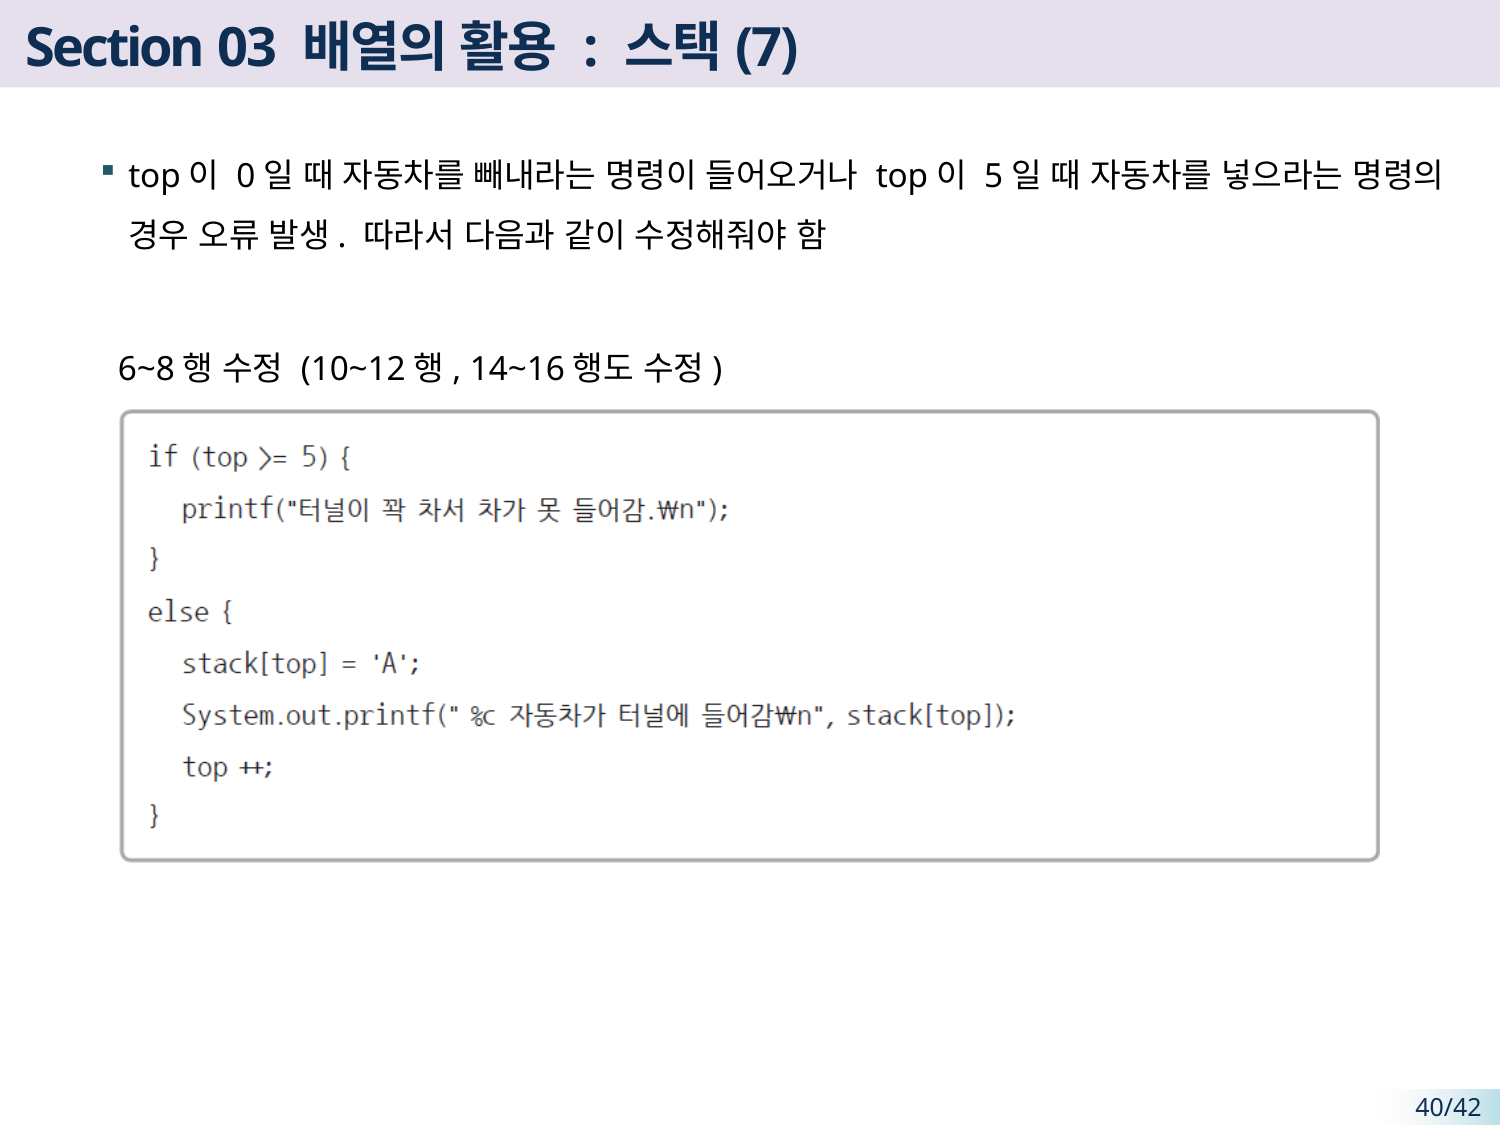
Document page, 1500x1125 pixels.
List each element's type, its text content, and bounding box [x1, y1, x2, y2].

list top이 0일 때 자동차를 빼내라는 명령이 들어오거나 top이 5일 때 자동차를 넣으라는 명령의 경우 오류 발생. 따라서 다음과 같이 수정해줘야 함 6~8행 수정 (10~12행, 14~16행도 수정) [10, 126, 1481, 1057]
picture [118, 407, 1384, 864]
title Section 03 배열의 활용 : 스택(7) [10, 5, 1288, 84]
